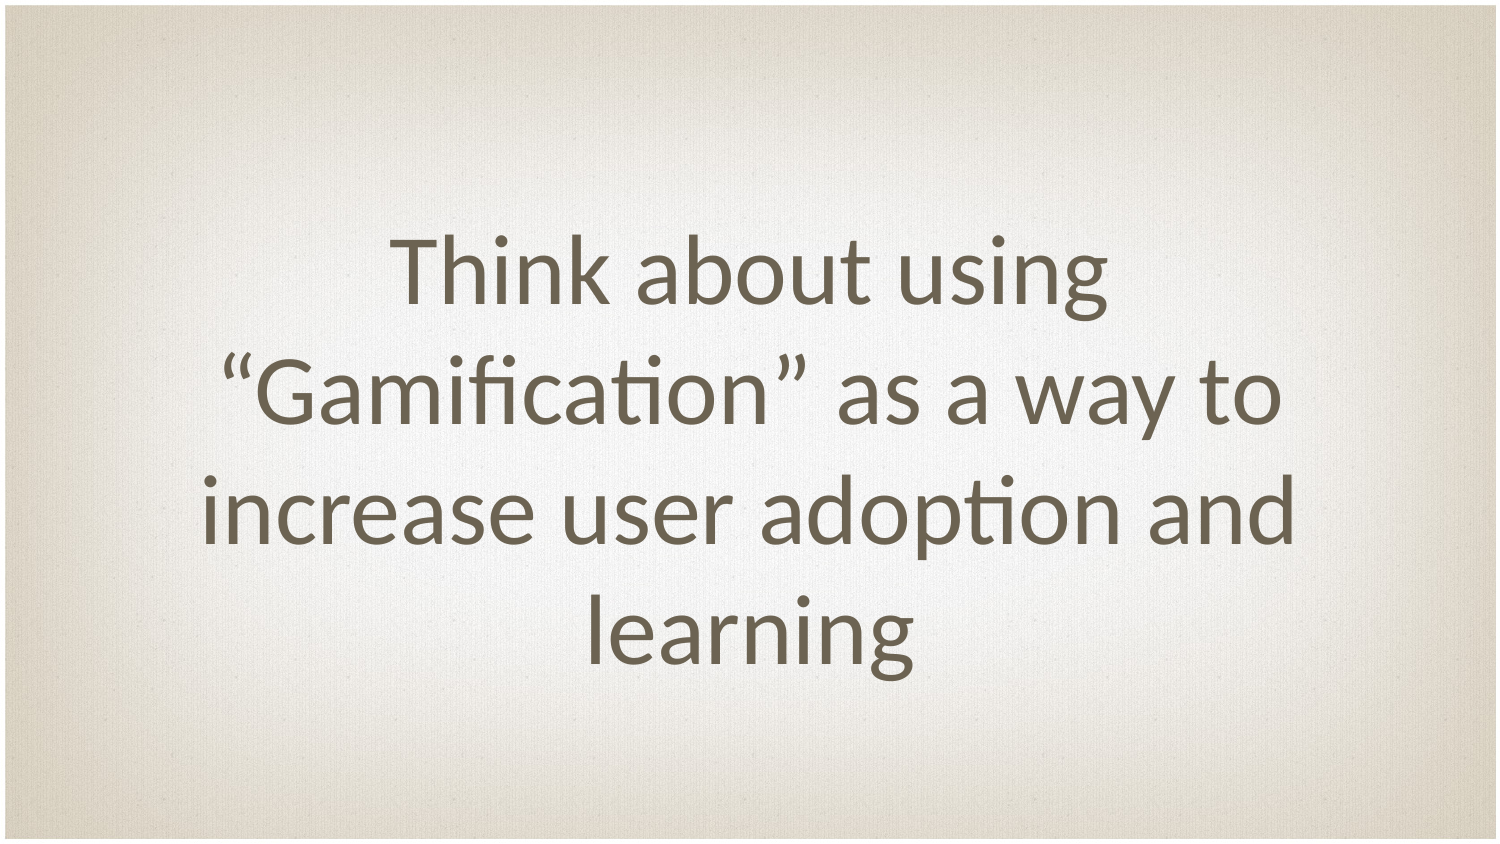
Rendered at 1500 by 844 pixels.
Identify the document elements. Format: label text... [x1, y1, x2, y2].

picture [0, 0, 1500, 844]
list Think about using “Gamification” as a way to increase user adoption and learning [75, 196, 1425, 754]
